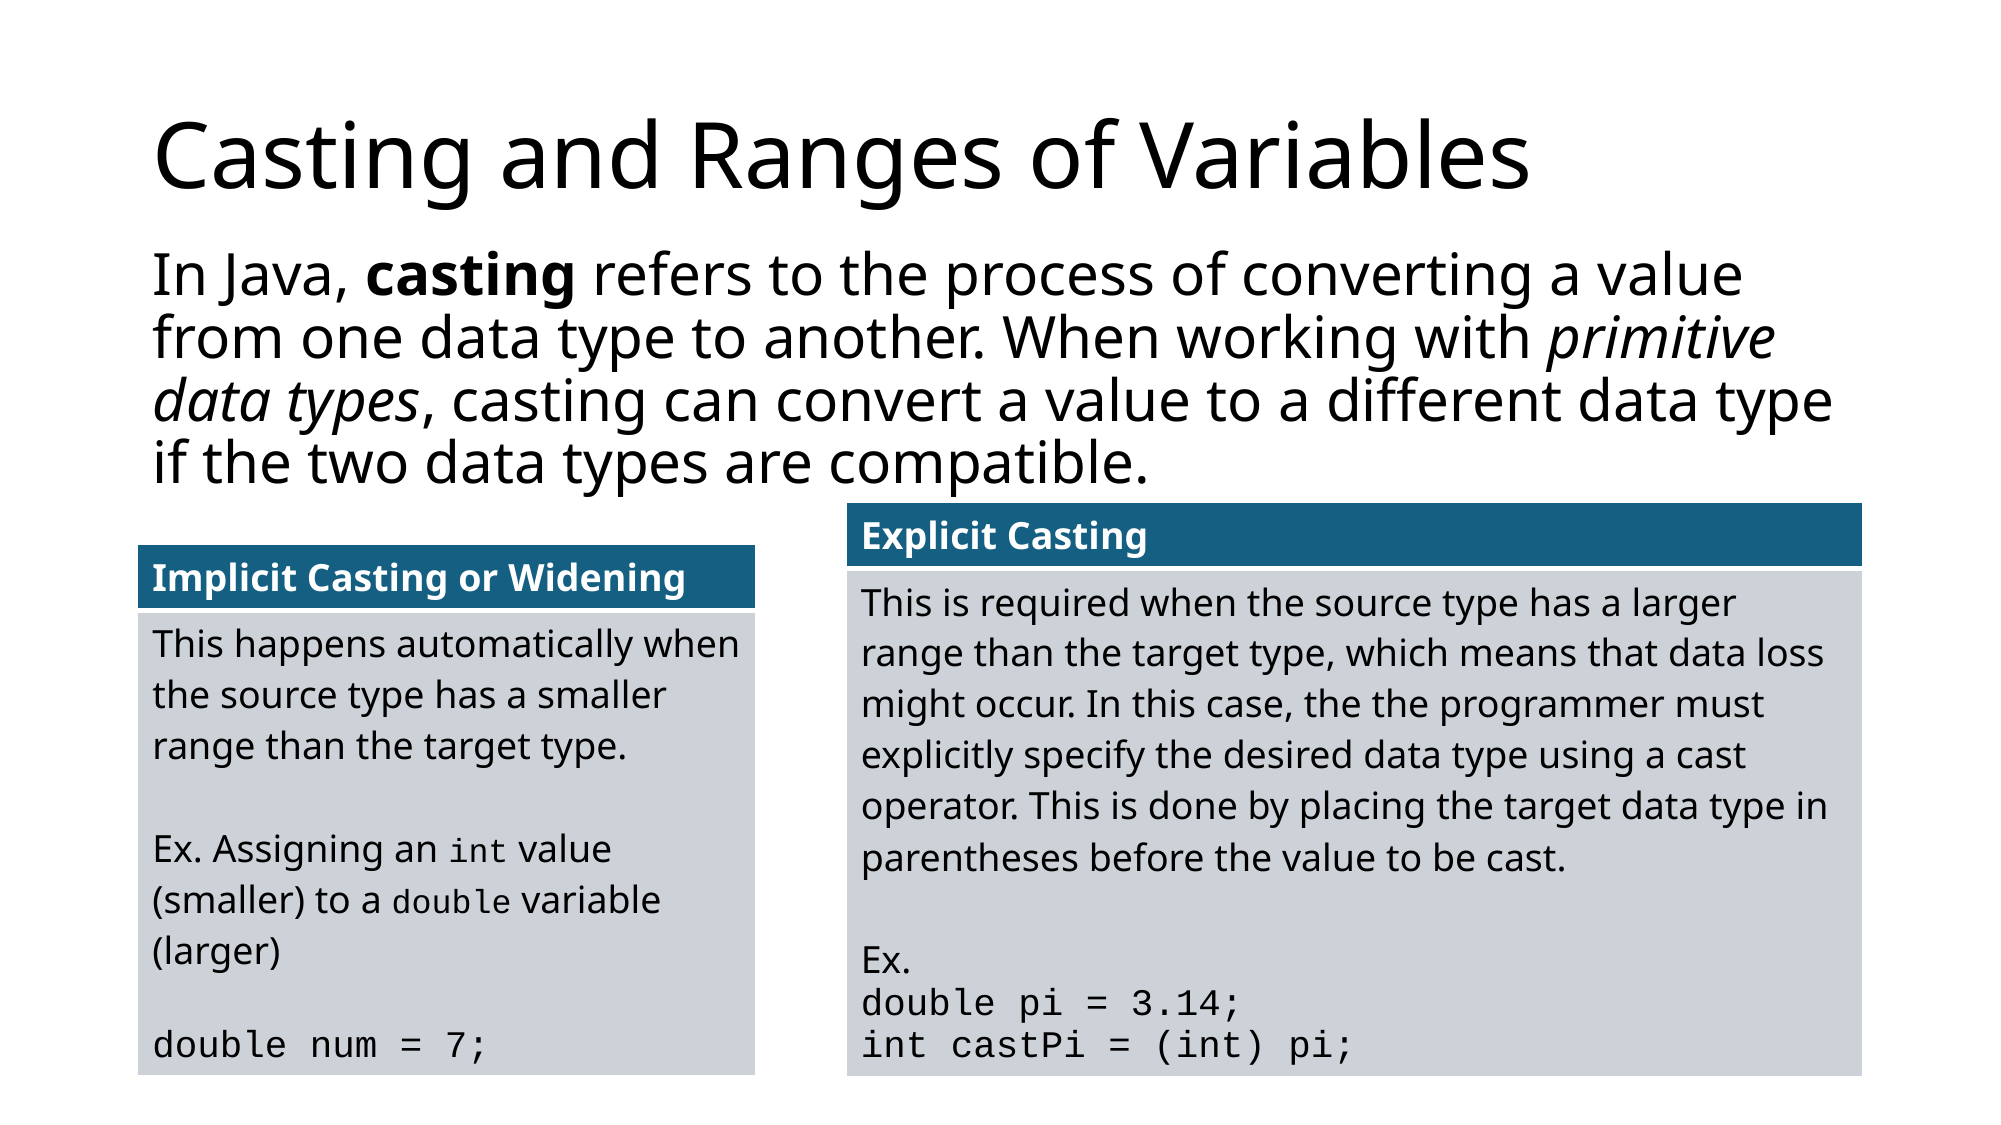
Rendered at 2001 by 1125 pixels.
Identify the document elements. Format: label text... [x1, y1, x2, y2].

table_header Implicit Casting or Widening [138, 545, 755, 608]
table_cell This is required when the source type has a larger range than the target type, which means that data loss might occur. In this case, the the programmer must explicitly specify the desired data type using a cast operator. This is done by placing the target data type in parentheses before the value to be cast. Ex. double pi = 3.14; int castPi = (int) pi; [847, 571, 1862, 1076]
table_header Explicit Casting [847, 503, 1862, 566]
table_cell This happens automatically when the source type has a smaller range than the target type. Ex. Assigning an int value (smaller) to a double variable (larger) double num = 7; [138, 613, 755, 1075]
list In Java, casting refers to the process of converting a value from one data type to another. When working with primitive data types, casting can convert a value to a different data type if the two data types are compatible. [137, 237, 1863, 520]
title Casting and Ranges of Variables [137, 49, 1928, 268]
